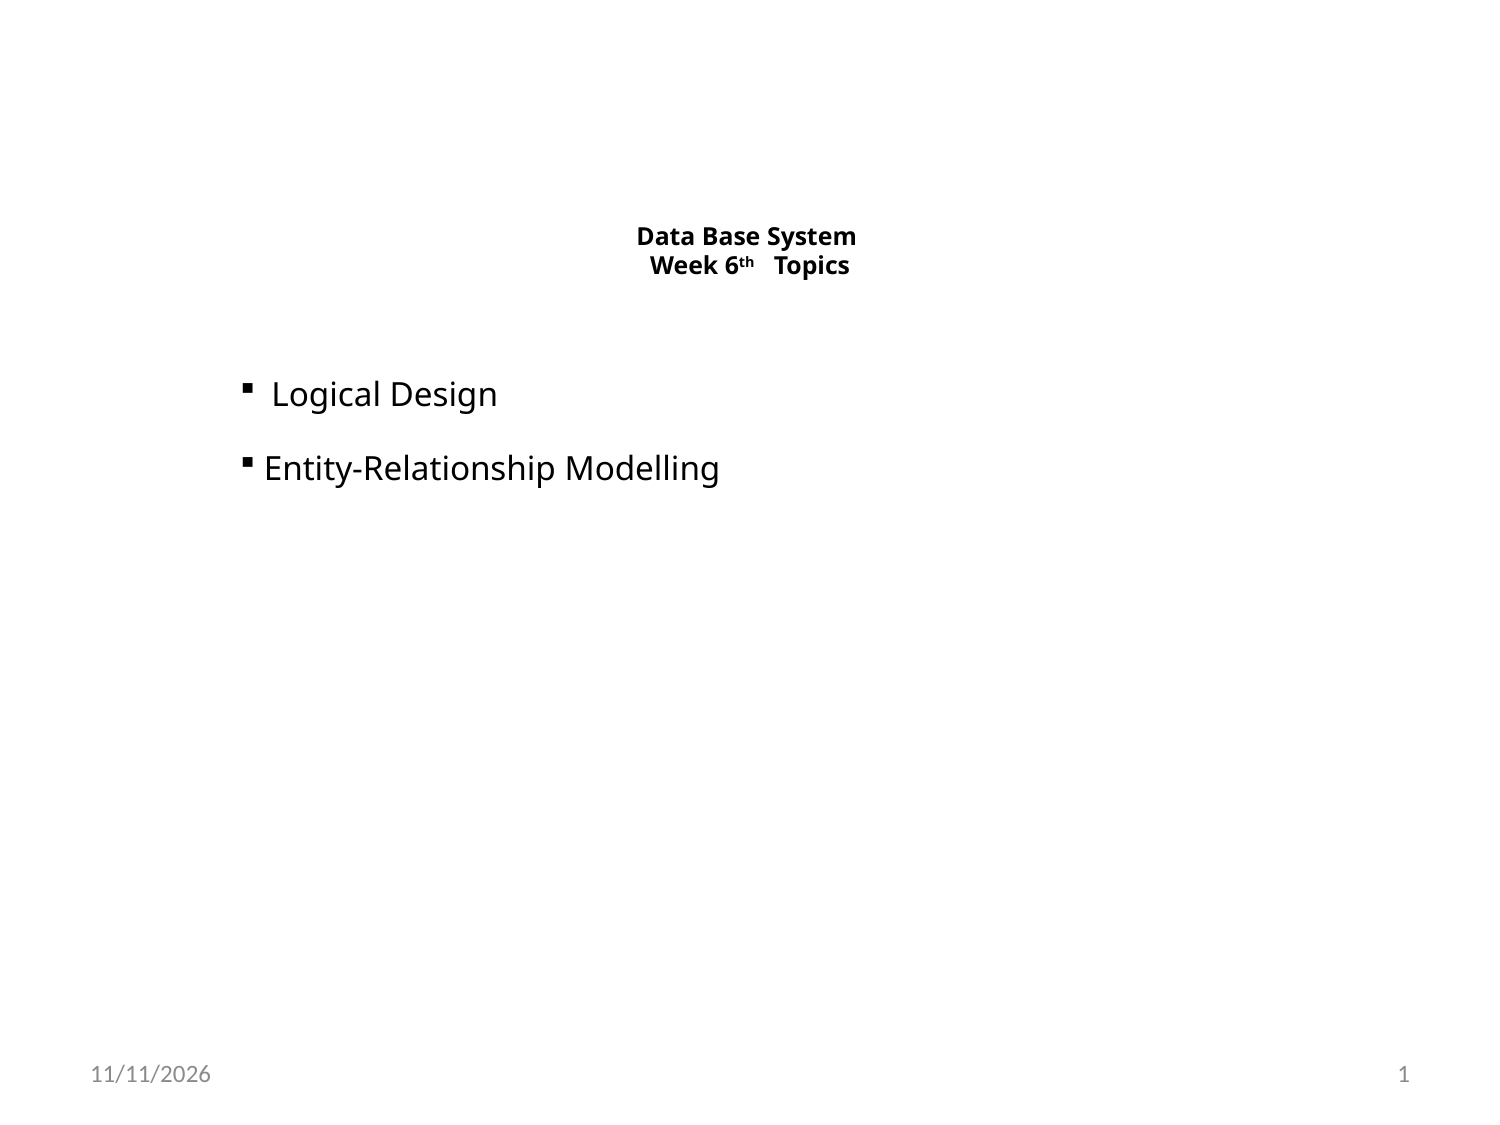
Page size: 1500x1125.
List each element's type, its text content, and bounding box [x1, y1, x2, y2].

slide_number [75, 1042, 425, 1103]
title Data Base System Week 6th Topics [112, 212, 1388, 288]
slide_number 1 [1074, 1042, 1425, 1103]
subtitle Logical Design Entity-Relationship Modelling [225, 337, 1275, 800]
